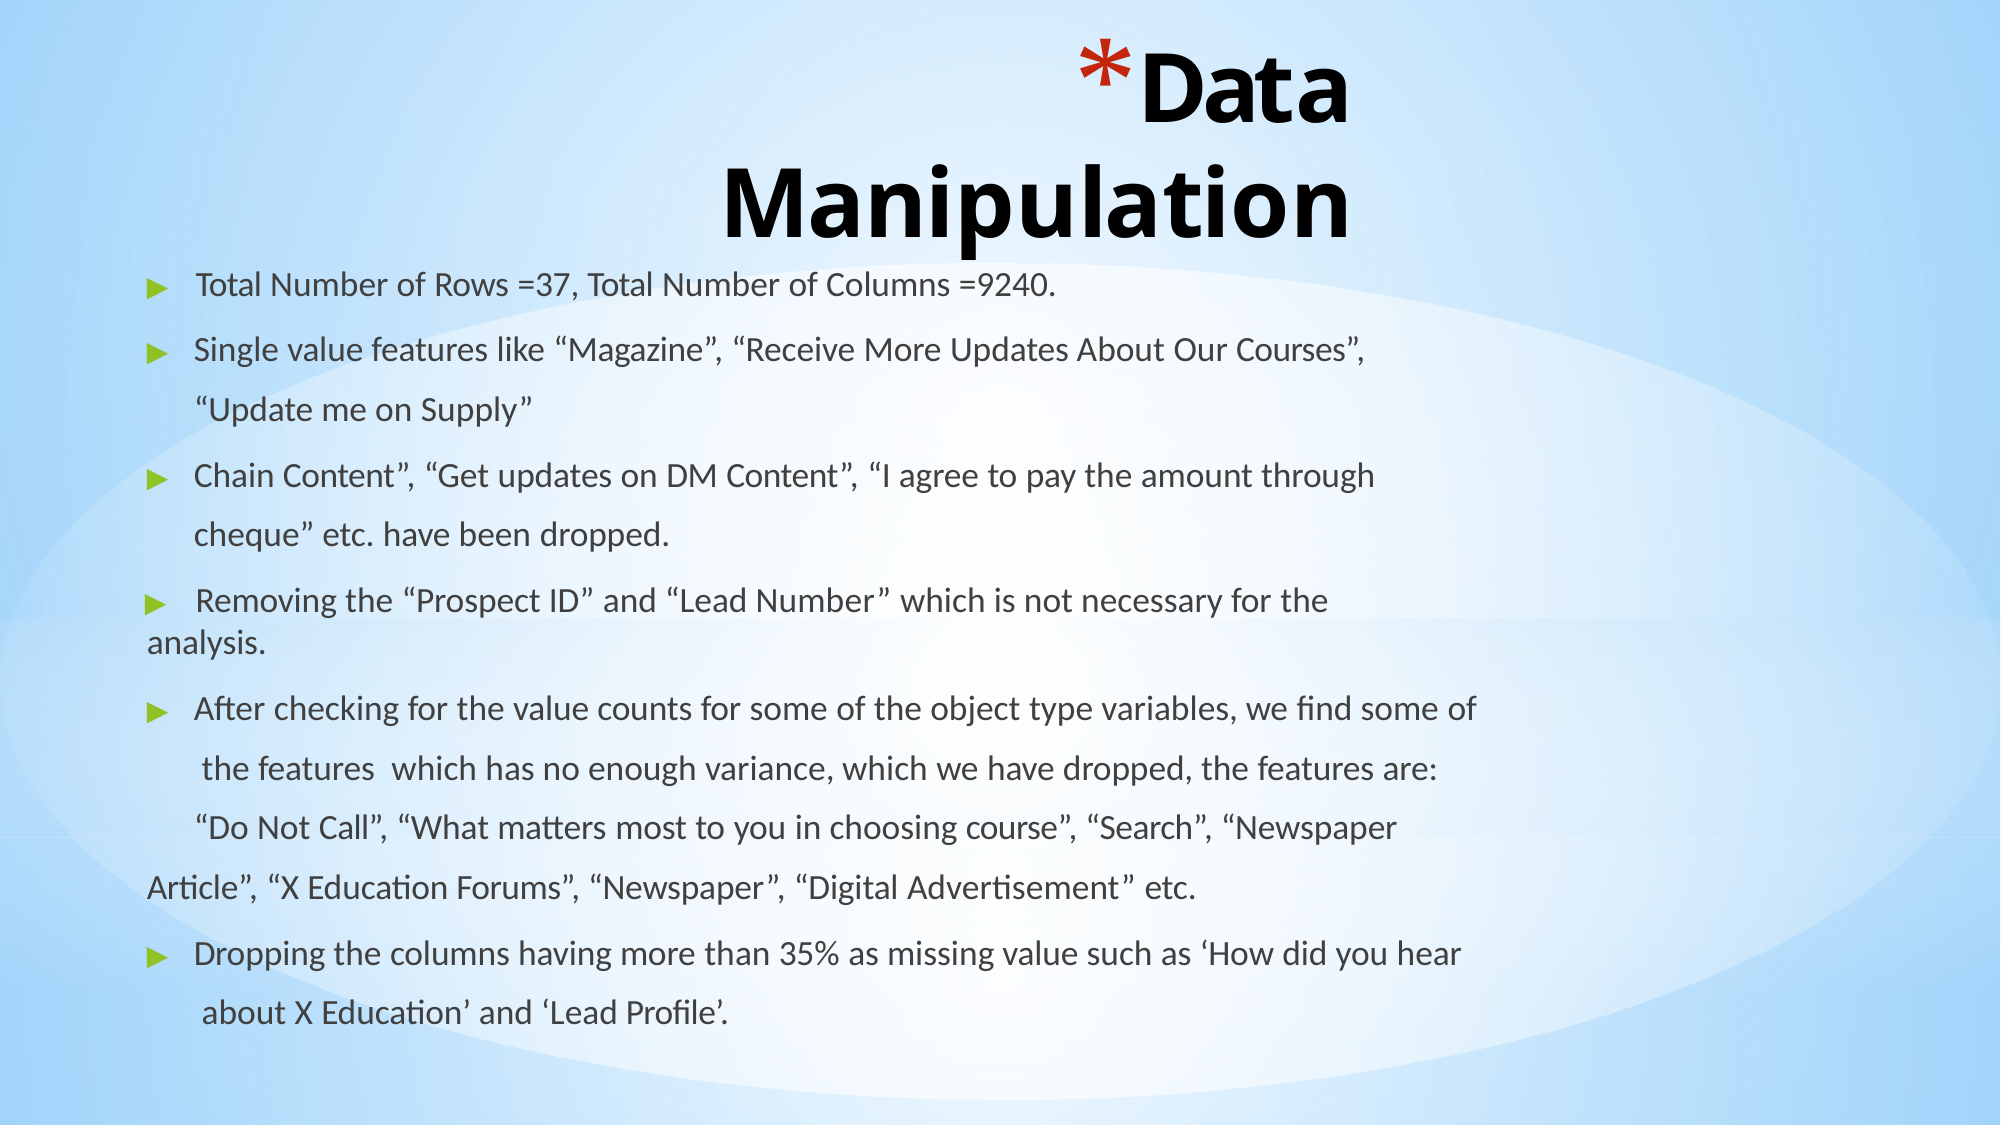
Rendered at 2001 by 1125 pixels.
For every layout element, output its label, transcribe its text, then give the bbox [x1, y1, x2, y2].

text_box ▶ Total Number of Rows =37, Total Number of Columns =9240. ▶ Single value features like “Magazine”, “Receive More Updates About Our Courses”, “Update me on Supply” ▶ Chain Content”, “Get updates on DM Content”, “I agree to pay the amount through cheque” etc. have been dropped. ▶ Removing the “Prospect ID” and “Lead Number” which is not necessary for the analysis. ▶ After checking for the value counts for some of the object type variables, we find some of the features which has no enough variance, which we have dropped, the features are: “Do Not Call”, “What matters most to you in choosing course”, “Search”, “Newspaper Article”, “X Education Forums”, “Newspaper”, “Digital Advertisement” etc. ▶ Dropping the columns having more than 35% as missing value such as ‘How did you hear about X Education’ and ‘Lead Profile’. [144, 235, 1481, 1032]
title Data Manipulation [437, 24, 1354, 235]
